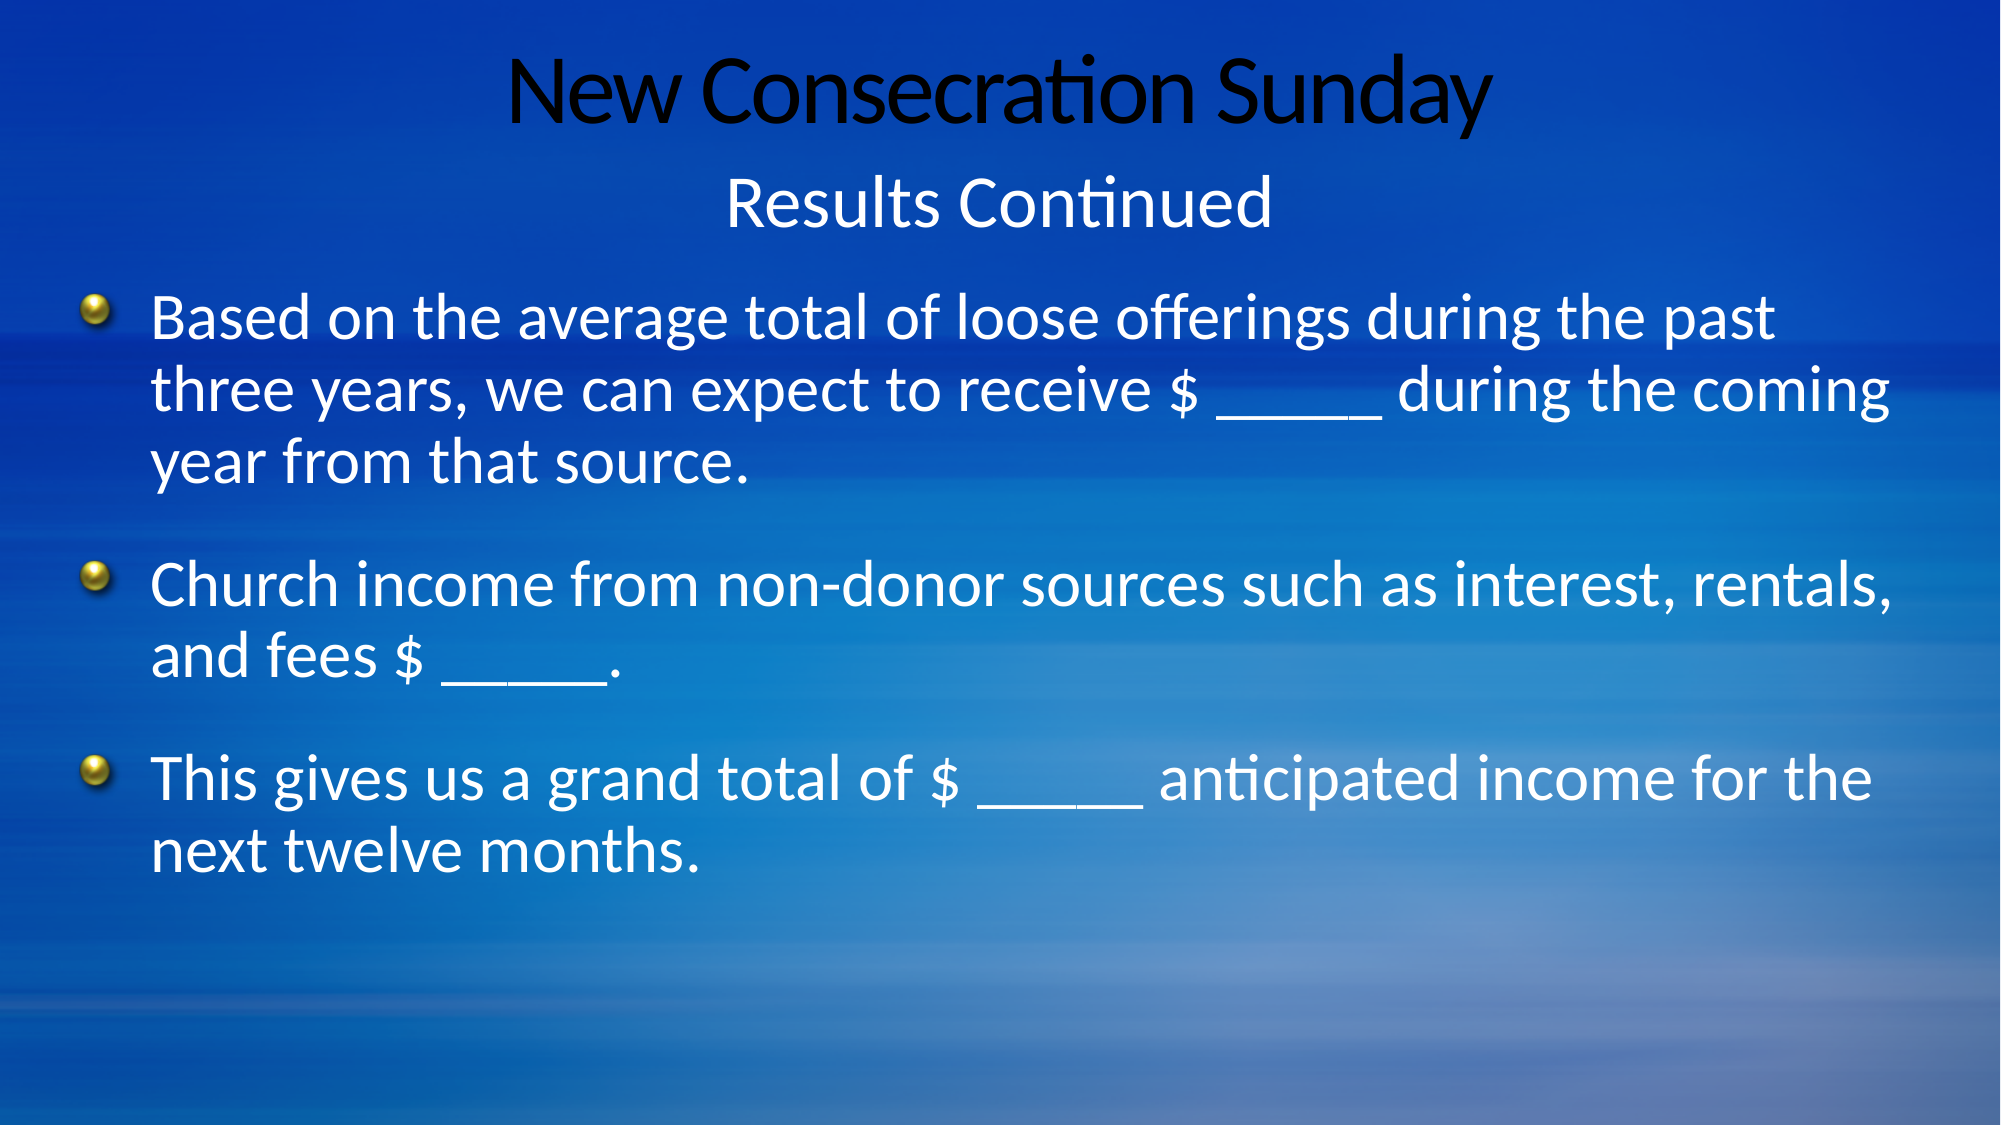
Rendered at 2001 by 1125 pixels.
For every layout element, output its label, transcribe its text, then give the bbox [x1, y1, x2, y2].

list Results Continued Based on the average total of loose offerings during the past three years, we can expect to receive $ _____ during the coming year from that source. Church income from non-donor sources such as interest, rentals, and fees $ _____. This gives us a grand total of $ _____ anticipated income for the next twelve months. [75, 162, 1925, 1125]
title New Consecration Sunday [312, 37, 1688, 162]
picture [0, 0, 2001, 1125]
